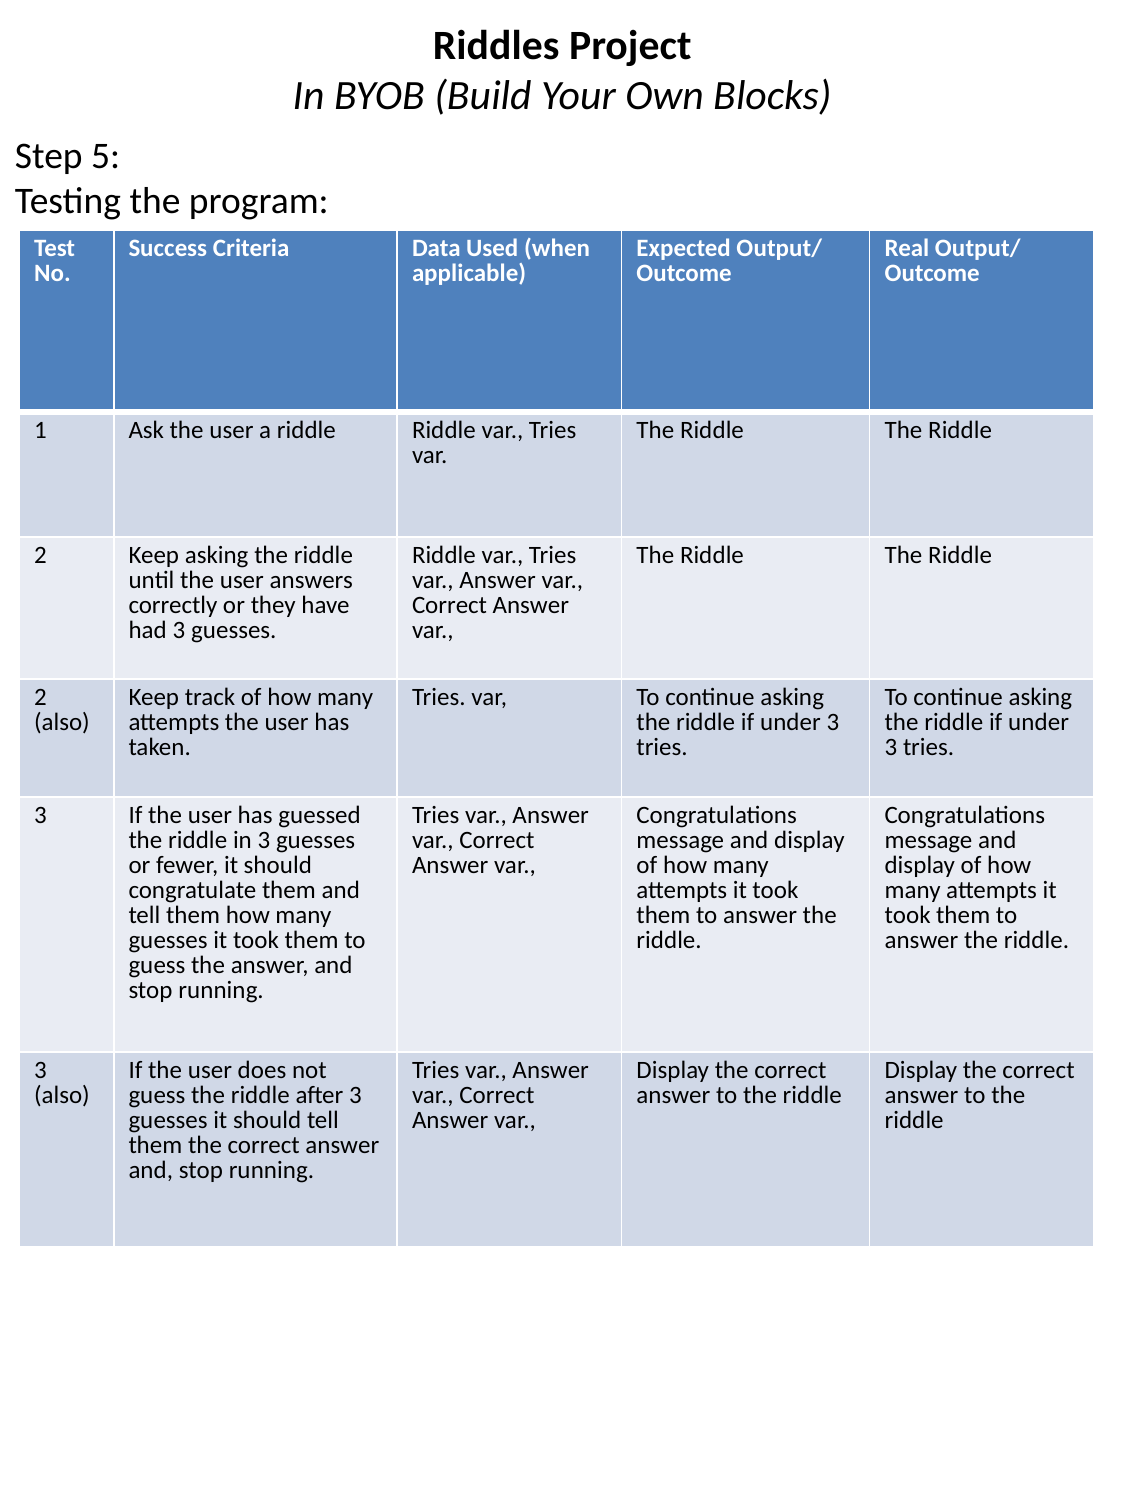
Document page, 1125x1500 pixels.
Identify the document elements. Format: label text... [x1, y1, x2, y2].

table_cell Congratulations message and display of how many attempts it took them to answer the riddle. [870, 798, 1093, 1051]
table_header Real Output/ Outcome [870, 231, 1093, 409]
text_box Step 5: Testing the program: [0, 136, 1125, 229]
table_cell Display the correct answer to the riddle [870, 1053, 1093, 1246]
table_cell 1 [20, 415, 113, 536]
table_cell Tries. var, [398, 680, 621, 796]
table_cell The Riddle [622, 415, 869, 536]
table_cell Riddle var., Tries var. [398, 415, 621, 536]
table_cell Riddle var., Tries var., Answer var., Correct Answer var., [398, 538, 621, 678]
table_cell Tries var., Answer var., Correct Answer var., [398, 1053, 621, 1246]
table_header Expected Output/ Outcome [622, 231, 869, 409]
table_cell 2 (also) [20, 680, 113, 796]
table_cell Tries var., Answer var., Correct Answer var., [398, 798, 621, 1051]
table_cell The Riddle [870, 415, 1093, 536]
table_cell 3 (also) [20, 1053, 113, 1246]
text_box Riddles Project In BYOB (Build Your Own Blocks) [0, 0, 1125, 136]
table_cell Congratulations message and display of how many attempts it took them to answer the riddle. [622, 798, 869, 1051]
table_cell Display the correct answer to the riddle [622, 1053, 869, 1246]
table_header Data Used (when applicable) [398, 231, 621, 409]
table_cell The Riddle [622, 538, 869, 678]
table_cell Keep asking the riddle until the user answers correctly or they have had 3 guesses. [115, 538, 396, 678]
table_cell The Riddle [870, 538, 1093, 678]
table_cell To continue asking the riddle if under 3 tries. [622, 680, 869, 796]
table_cell Keep track of how many attempts the user has taken. [115, 680, 396, 796]
table_cell 3 [20, 798, 113, 1051]
table_header Success Criteria [115, 231, 396, 409]
table_cell To continue asking the riddle if under 3 tries. [870, 680, 1093, 796]
table_cell If the user does not guess the riddle after 3 guesses it should tell them the correct answer and, stop running. [115, 1053, 396, 1246]
table_header Test No. [20, 231, 113, 409]
table_cell If the user has guessed the riddle in 3 guesses or fewer, it should congratulate them and tell them how many guesses it took them to guess the answer, and stop running. [115, 798, 396, 1051]
table_cell 2 [20, 538, 113, 678]
table_cell Ask the user a riddle [115, 415, 396, 536]
